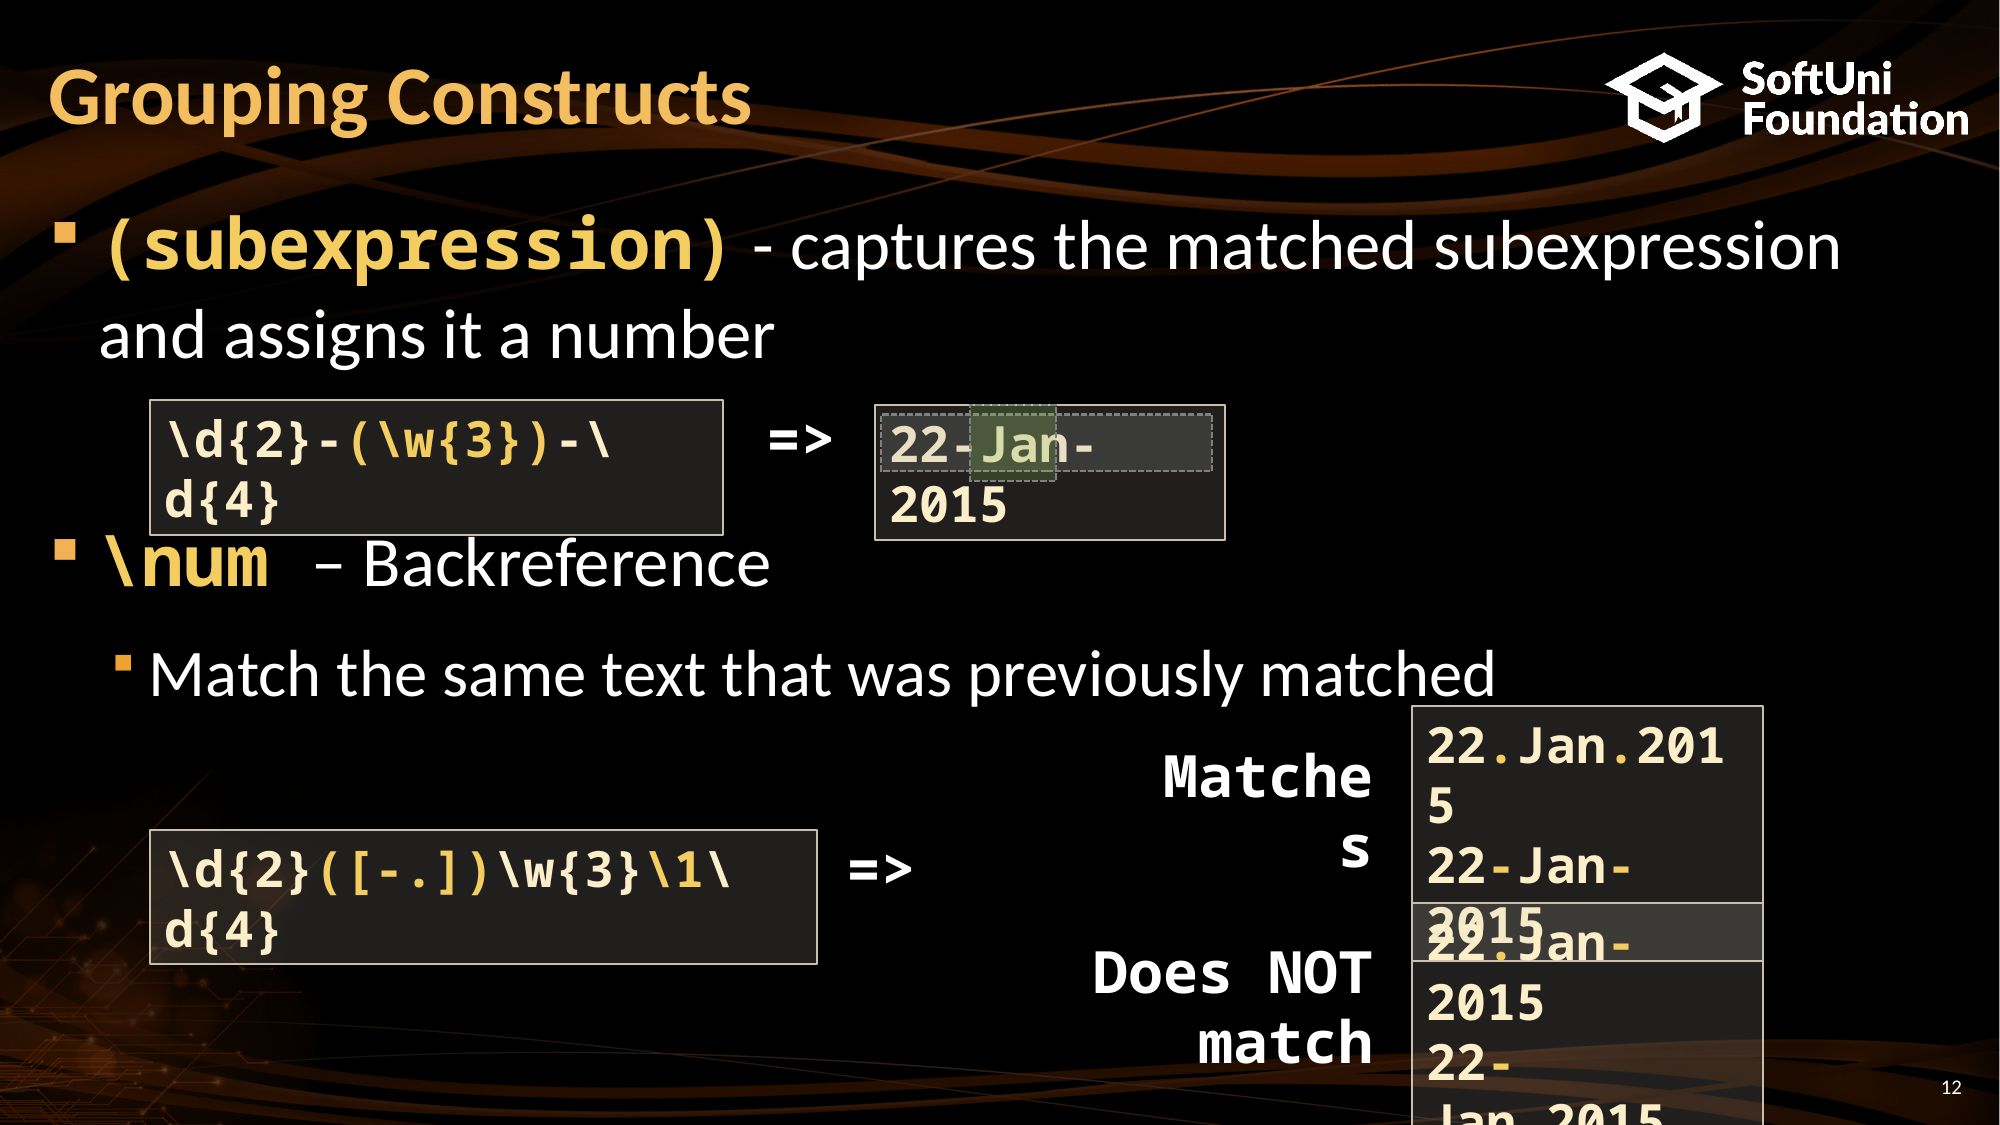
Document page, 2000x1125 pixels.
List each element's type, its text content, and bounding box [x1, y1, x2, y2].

picture [0, 0, 2000, 1125]
list (subexpression) - captures the matched subexpression and assigns it a number \num – Backreference Match the same text that was previously matched [31, 188, 1968, 1103]
text_box \d{2}([-.])\w{3}\1\d{4} [149, 829, 817, 965]
text_box => [831, 824, 932, 910]
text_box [874, 404, 1225, 481]
text_box 22.Jan-2015 22-Jan.2015 [1412, 902, 1764, 1125]
text_box Matches [1131, 731, 1389, 887]
text_box 22.Jan.2015 22-Jan-2015 [1412, 706, 1764, 902]
text_box => [752, 394, 852, 480]
text_box \d{2}-(\w{3})-\d{4} [149, 399, 723, 535]
text_box Does NOT match [899, 927, 1389, 1083]
title Grouping Constructs [30, 6, 1602, 189]
